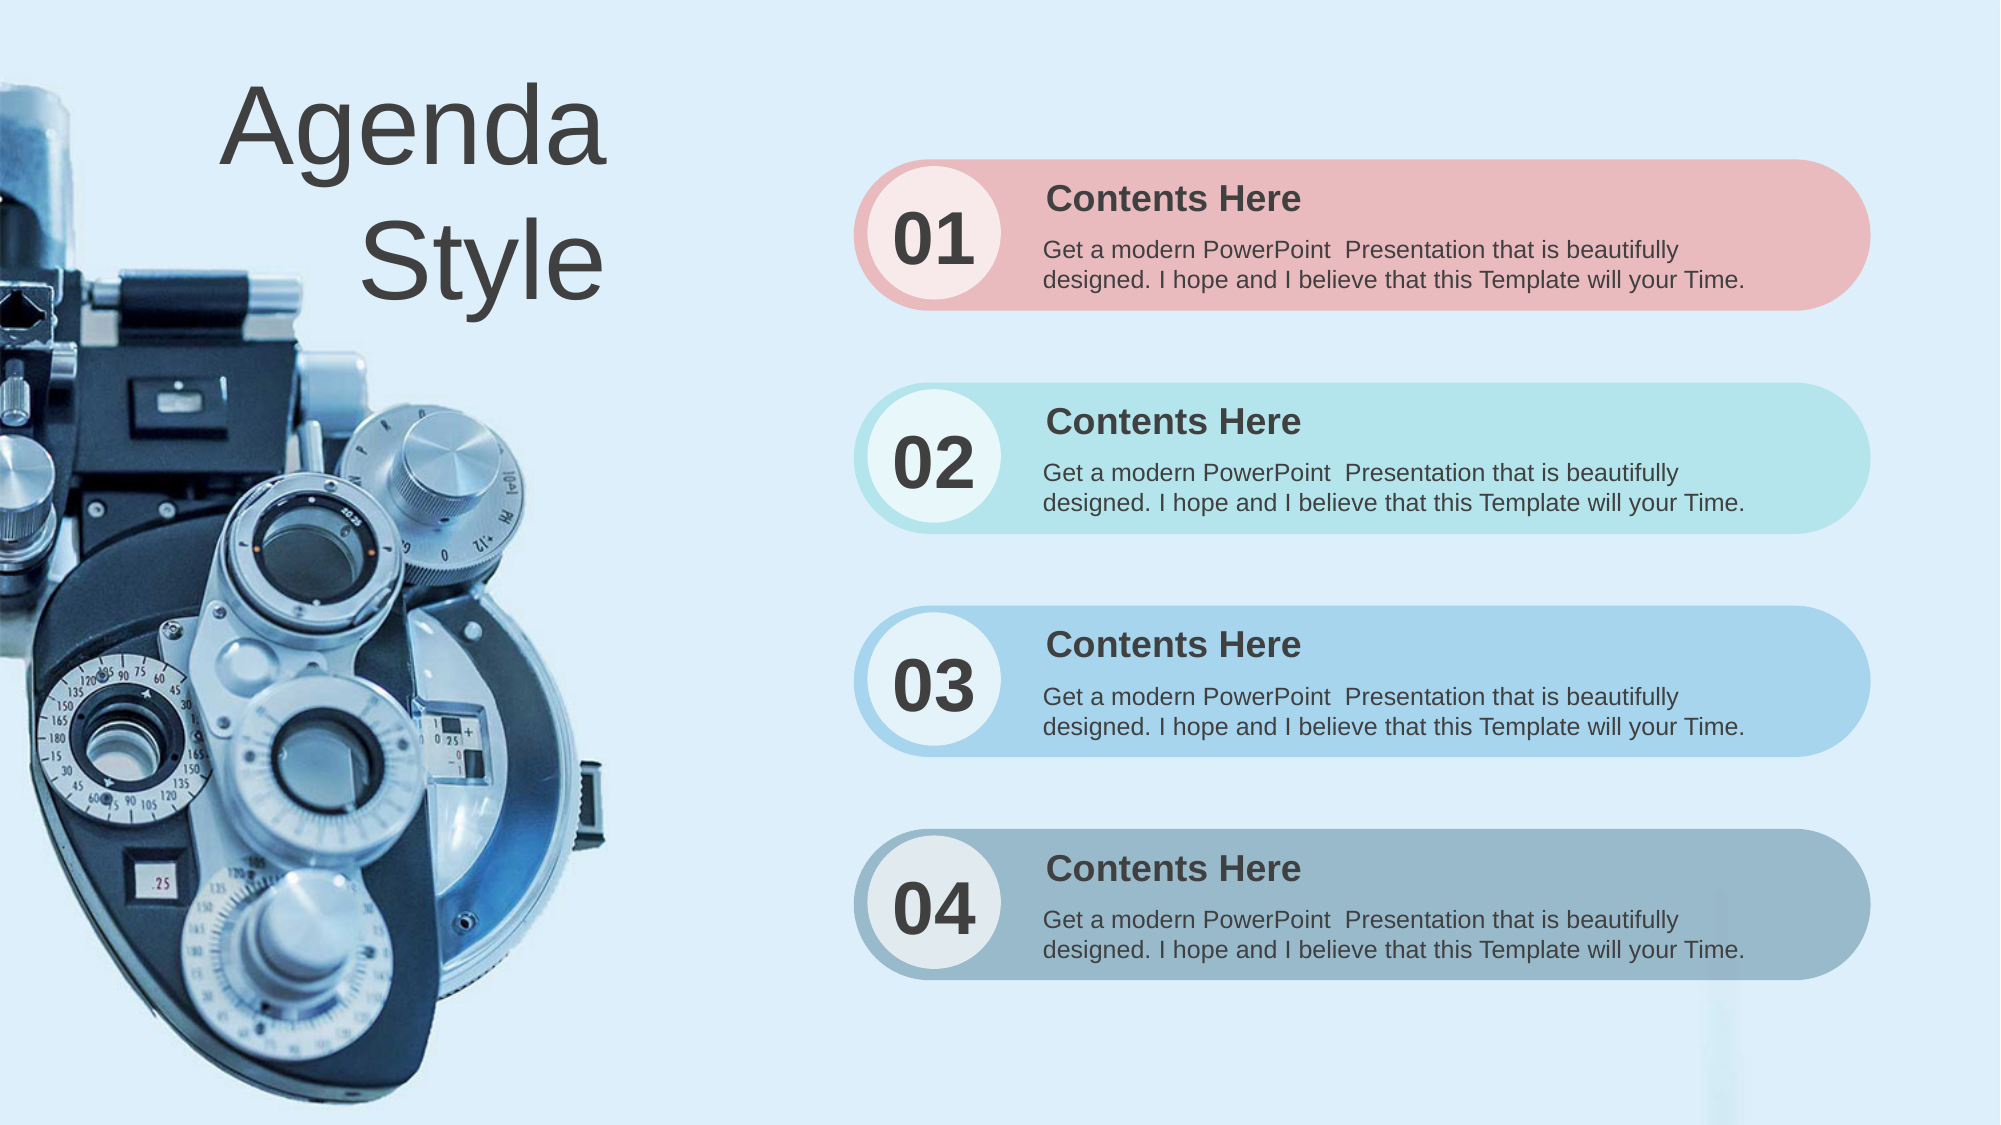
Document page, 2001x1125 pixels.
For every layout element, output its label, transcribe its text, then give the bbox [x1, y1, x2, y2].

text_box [853, 828, 1871, 981]
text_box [853, 159, 1871, 311]
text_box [853, 382, 1871, 534]
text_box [853, 605, 1871, 758]
text_box Agenda Style [175, 44, 622, 330]
picture [0, 0, 2001, 1125]
